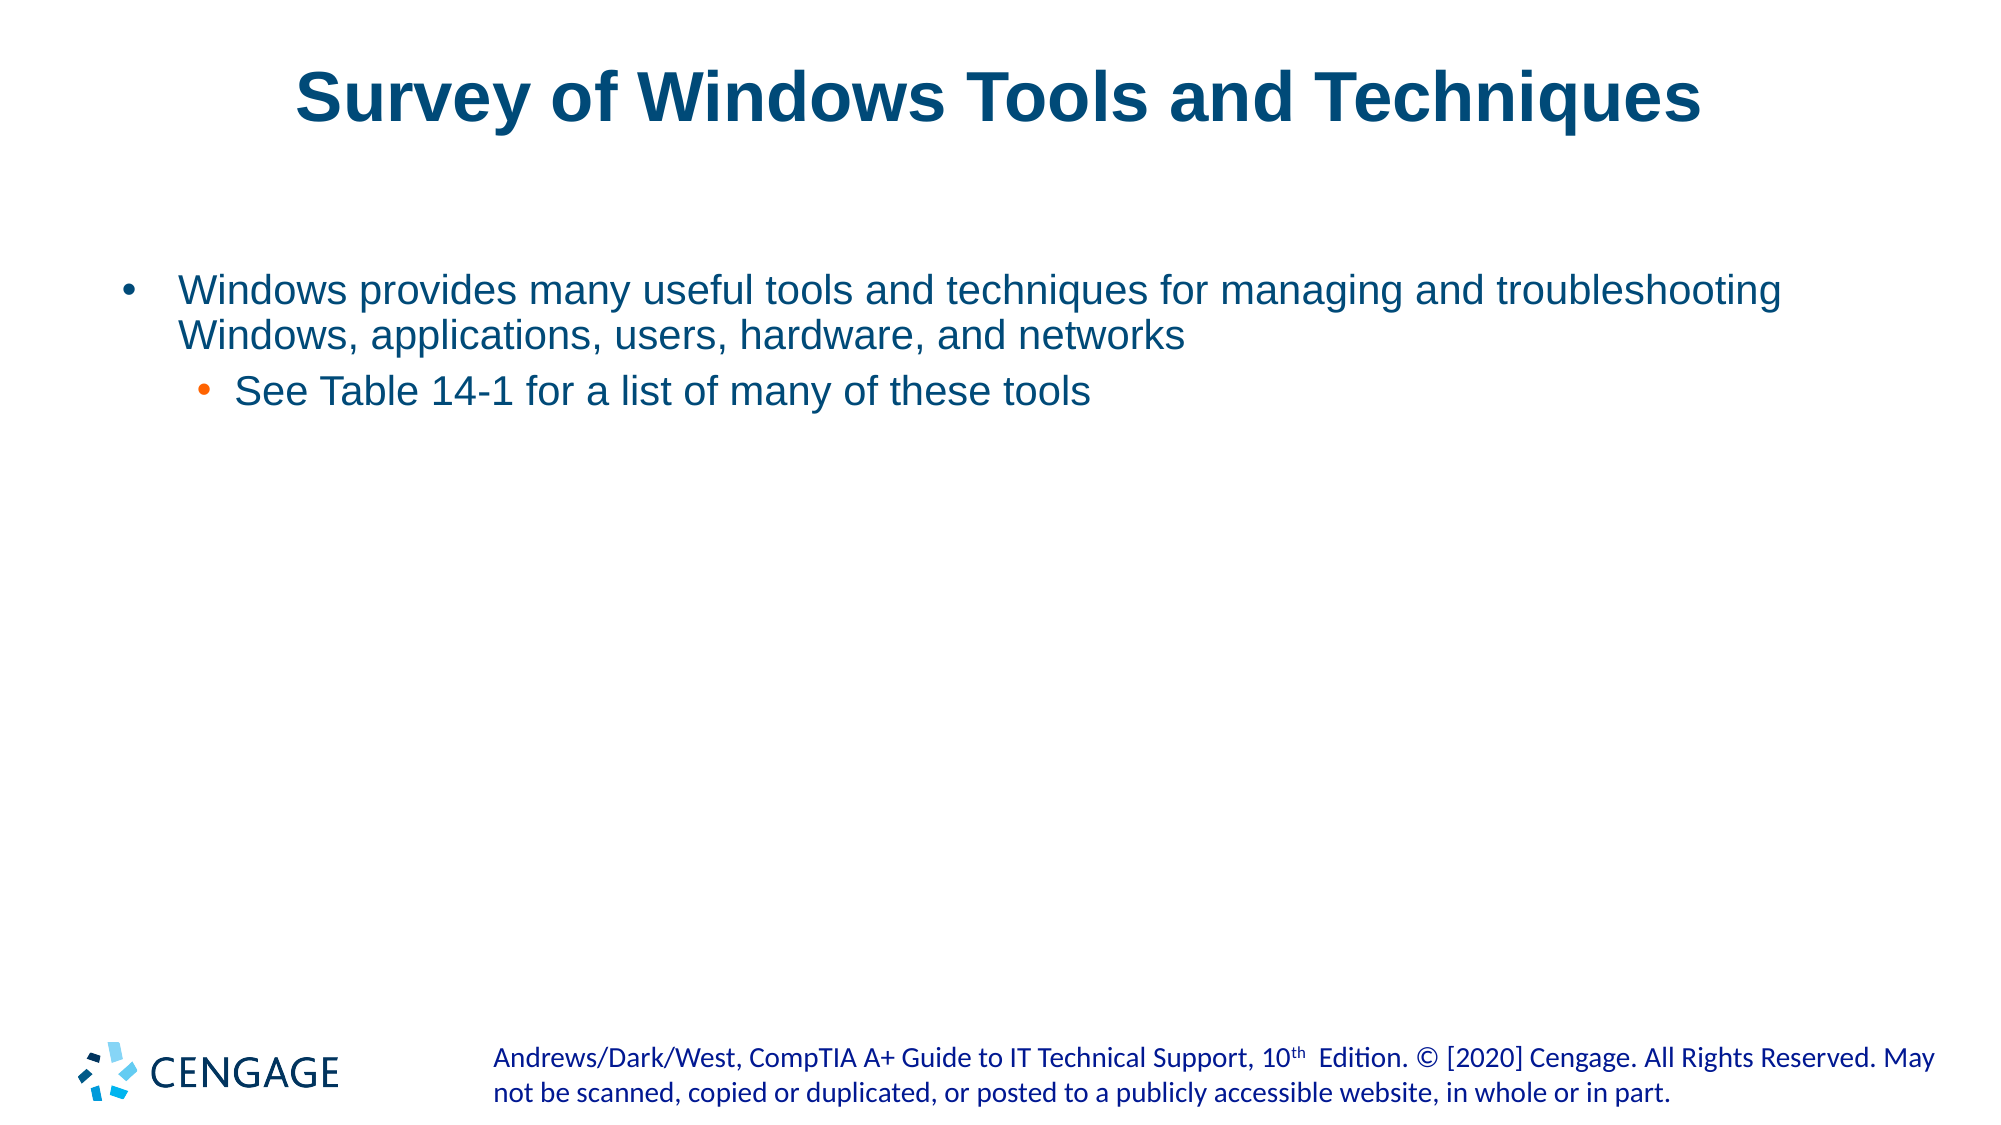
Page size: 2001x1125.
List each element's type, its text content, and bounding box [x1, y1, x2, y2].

picture [78, 1042, 338, 1101]
list Windows provides many useful tools and techniques for managing and troubleshooting Windows, applications, users, hardware, and networks See Table 14-1 for a list of many of these tools [121, 268, 1880, 990]
title Survey of Windows Tools and Techniques [137, 59, 1863, 171]
